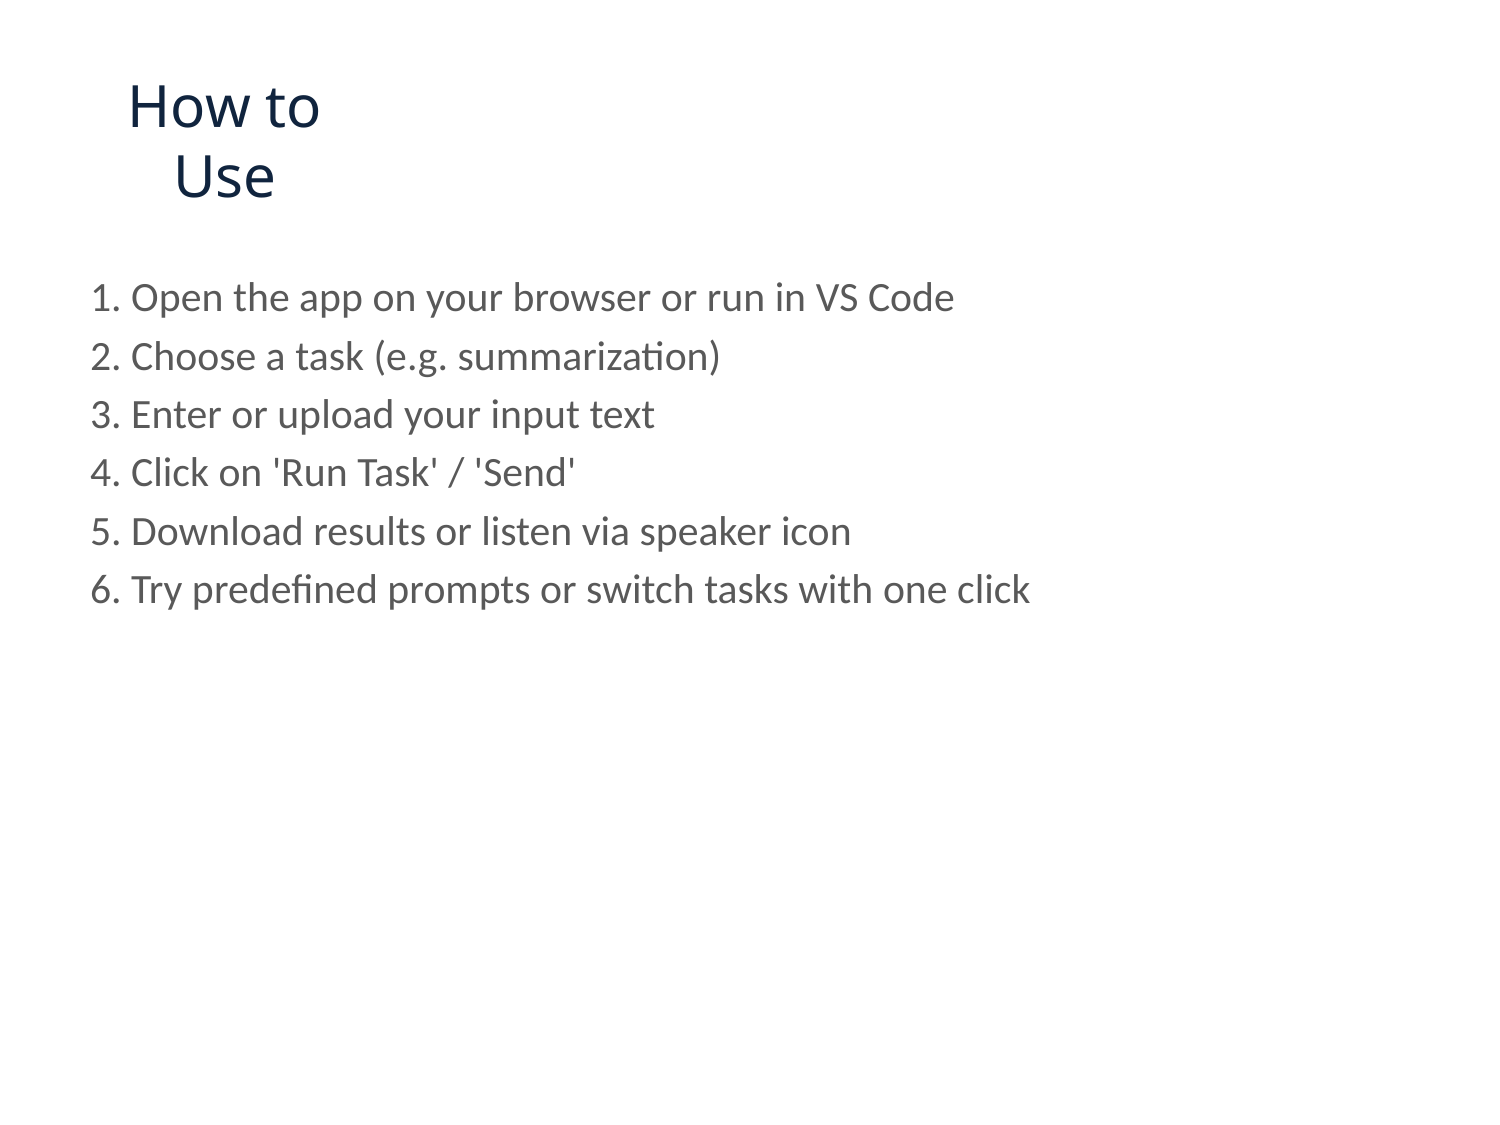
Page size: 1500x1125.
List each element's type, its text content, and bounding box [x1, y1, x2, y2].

list 1. Open the app on your browser or run in VS Code 2. Choose a task (e.g. summarization) 3. Enter or upload your input text 4. Click on 'Run Task' / 'Send' 5. Download results or listen via speaker icon 6. Try predefined prompts or switch tasks with one click [75, 262, 1425, 1005]
title How to Use [75, 45, 375, 233]
